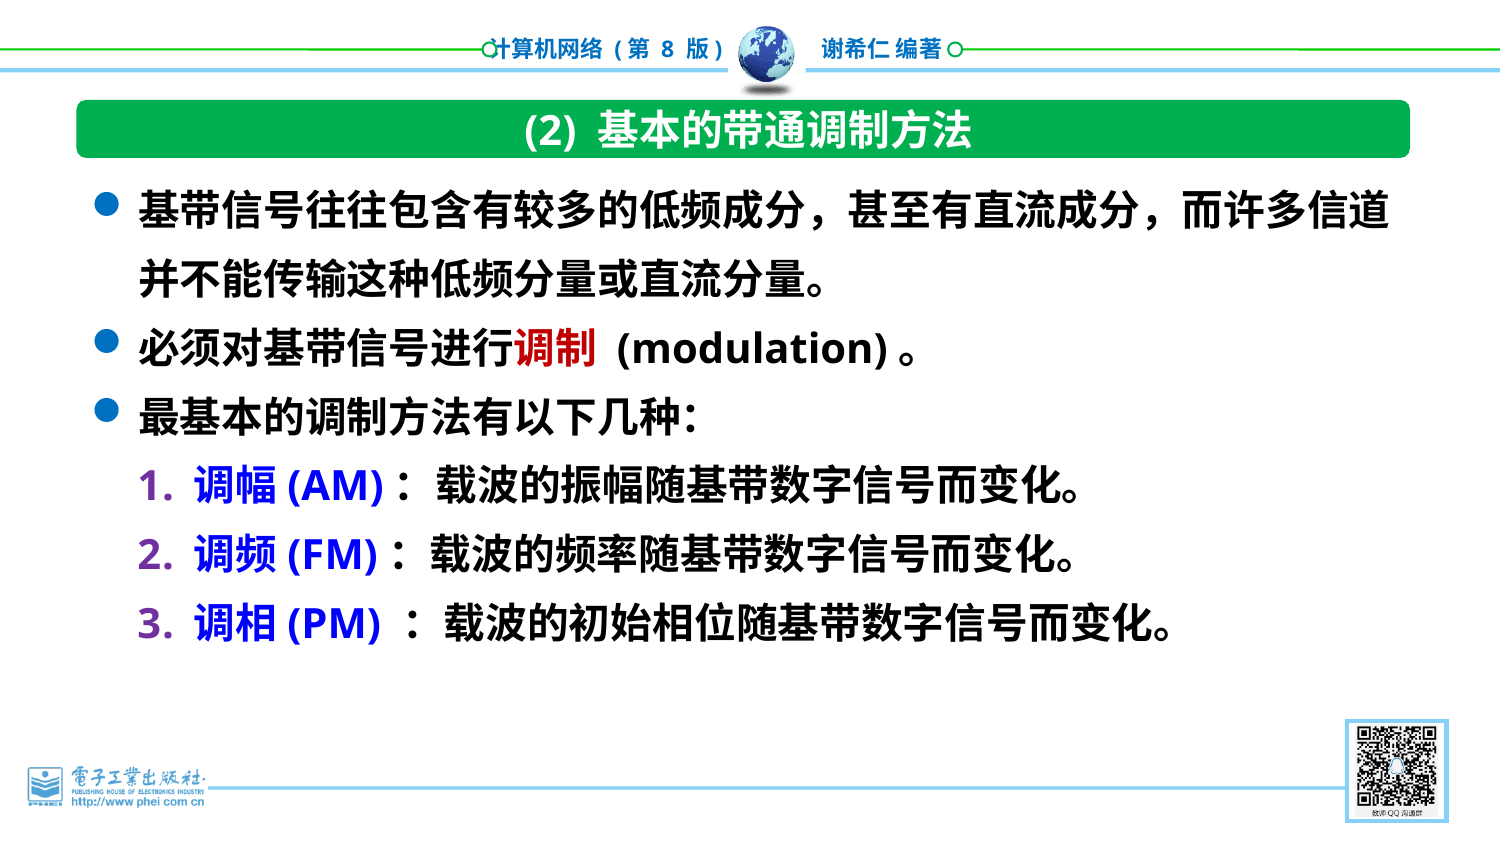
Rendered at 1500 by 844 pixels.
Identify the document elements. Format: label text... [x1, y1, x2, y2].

list 基带信号往往包含有较多的低频成分，甚至有直流成分，而许多信道并不能传输这种低频分量或直流分量。 必须对基带信号进行调制 (modulation)。 最基本的调制方法有以下几种： 调幅(AM)：载波的振幅随基带数字信号而变化。 调频(FM)：载波的频率随基带数字信号而变化。 调相(PM) ：载波的初始相位随基带数字信号而变化。 [76, 158, 1410, 712]
picture [736, 24, 796, 99]
list (2) 基本的带通调制方法 [204, 99, 1293, 158]
picture [1355, 724, 1438, 817]
picture [23, 764, 208, 809]
